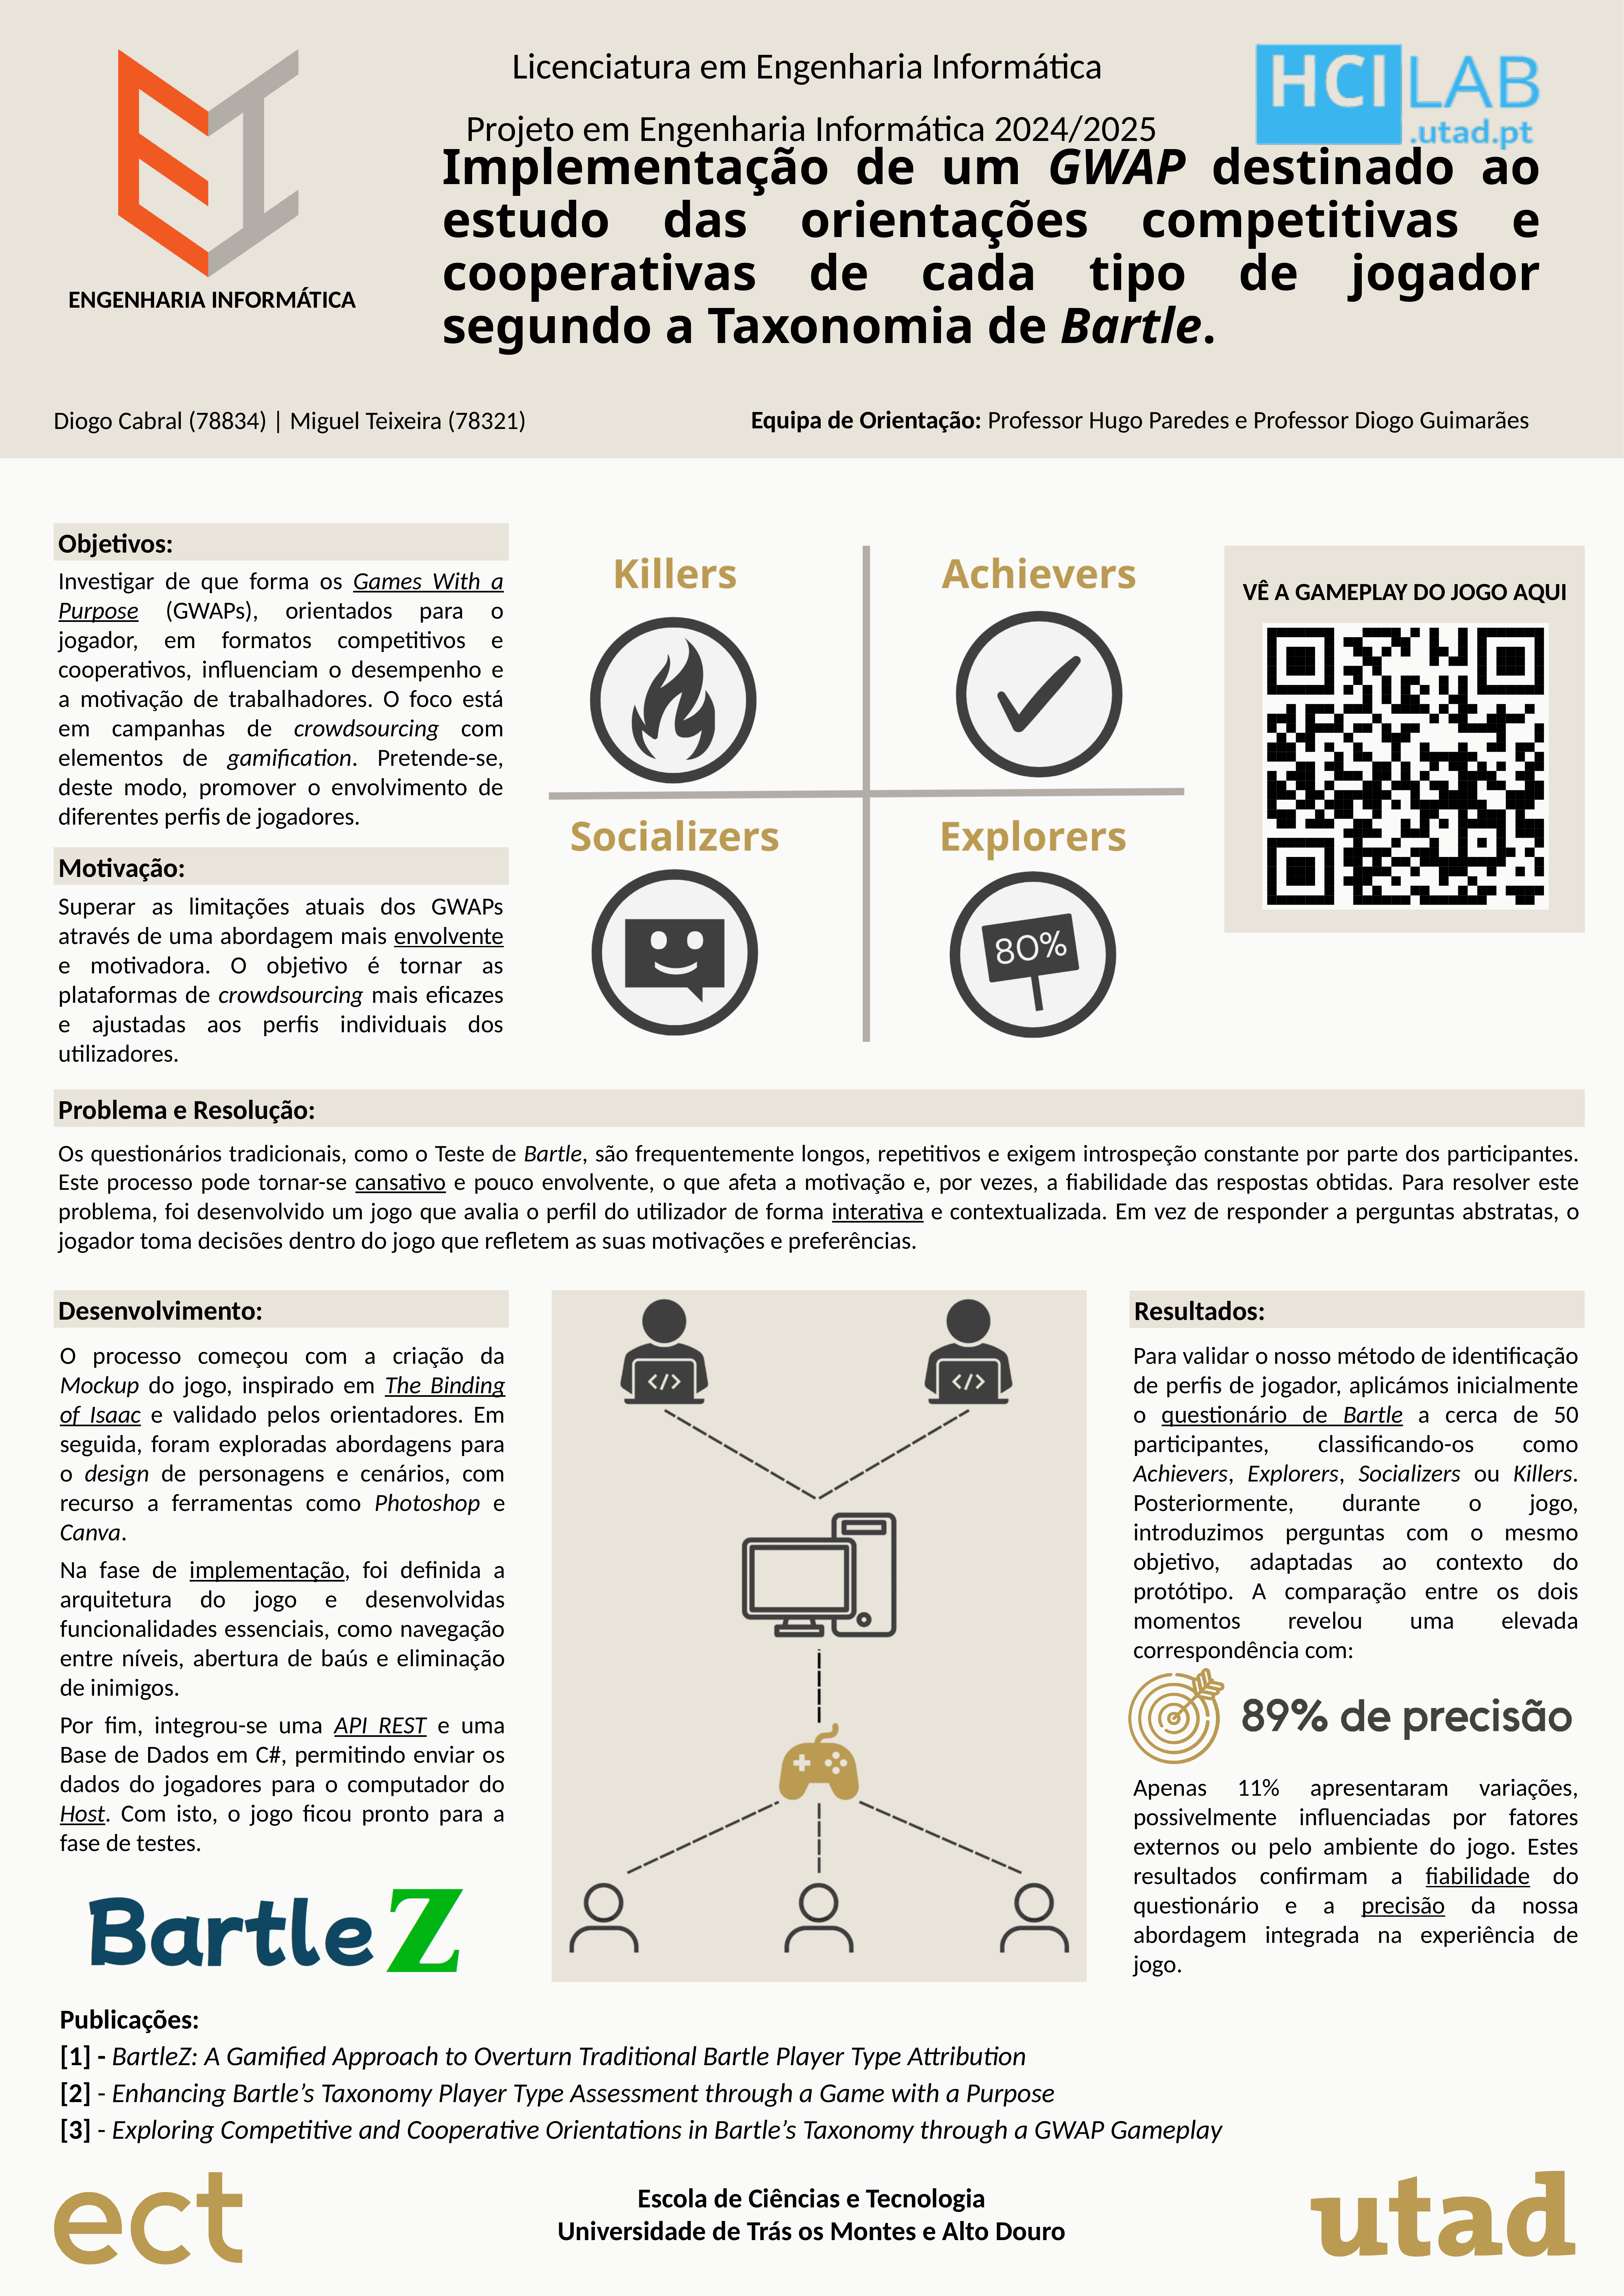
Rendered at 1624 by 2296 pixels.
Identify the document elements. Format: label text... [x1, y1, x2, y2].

text_box Desenvolvimento: [54, 1290, 509, 1328]
picture [1238, 1687, 1574, 1745]
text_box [54, 1089, 1585, 1258]
picture [549, 546, 1185, 1050]
text_box Licenciatura em Engenharia Informática Projeto em Engenharia Informática 2024/2025 [449, 44, 1175, 192]
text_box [1128, 1668, 1224, 1764]
text_box Publicações: [1] - BartleZ: A Gamified Approach to Overturn Traditional Bartle Player Type Attribution [2] - Enhancing Bartle’s Taxonomy Player Type Assessment through a Game with a Purpose [3] - Exploring Competitive and Cooperative Orientations in Bartle’s Taxonomy through a GWAP Gameplay [55, 1999, 1542, 2147]
text_box Motivação: [54, 847, 509, 885]
text_box Diogo Cabral (78834) | Miguel Teixeira (78321) [47, 405, 534, 440]
picture [110, 44, 310, 281]
title Implementação de um GWAP destinado ao estudo das orientações competitivas e cooperativas de cada tipo de jogador segundo a Taxonomia de Bartle. [437, 238, 1546, 356]
text_box [551, 1290, 1087, 1982]
text_box Superar as limitações atuais dos GWAPs através de uma abordagem mais envolvente e motivadora. O objetivo é tornar as plataformas de crowdsourcing mais eficazes e ajustadas aos perfis individuais dos utilizadores. [54, 888, 509, 1070]
text_box ENGENHARIA INFORMÁTICA [63, 281, 369, 315]
picture [564, 1290, 1075, 1962]
picture [54, 2161, 244, 2266]
text_box Resultados: [1129, 1290, 1585, 1328]
text_box [0, 0, 1624, 459]
text_box Equipa de Orientação: Professor Hugo Paredes e Professor Diogo Guimarães [746, 401, 1546, 436]
picture [87, 1889, 467, 1972]
text_box Escola de Ciências e Tecnologia Universidade de Trás os Montes e Alto Douro [529, 2178, 1095, 2248]
text_box O processo começou com a criação da Mockup do jogo, inspirado em The Binding of Isaac e validado pelos orientadores. Em seguida, foram exploradas abordagens para o design de personagens e cenários, com recurso a ferramentas como Photoshop e Canva. Na fase de implementação, foi definida a arquitetura do jogo e desenvolvidas funcionalidades essenciais, como navegação entre níveis, abertura de baús e eliminação de inimigos. Por fim, integrou-se uma API REST e uma Base de Dados em C#, permitindo enviar os dados do jogadores para o computador do Host. Com isto, o jogo ficou pronto para a fase de testes. [55, 1337, 511, 1859]
text_box Para validar o nosso método de identificação de perfis de jogador, aplicámos inicialmente o questionário de Bartle a cerca de 50 participantes, classificando-os como Achievers, Explorers, Socializers ou Killers. Posteriormente, durante o jogo, introduzimos perguntas com o mesmo objetivo, adaptadas ao contexto do protótipo. A comparação entre os dois momentos revelou uma elevada correspondência com: [1128, 1337, 1584, 1666]
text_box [1224, 546, 1585, 933]
text_box Objetivos: [54, 523, 509, 561]
picture [1253, 42, 1542, 150]
text_box Investigar de que forma os Games With a Purpose (GWAPs), orientados para o jogador, em formatos competitivos e cooperativos, influenciam o desempenho e a motivação de trabalhadores. O foco está em campanhas de crowdsourcing com elementos de gamification. Pretende-se, deste modo, promover o envolvimento de diferentes perfis de jogadores. [54, 562, 509, 832]
picture [1303, 2159, 1585, 2267]
text_box Apenas 11% apresentaram variações, possivelmente influenciadas por fatores externos ou pelo ambiente do jogo. Estes resultados confirmam a fiabilidade do questionário e a precisão da nossa abordagem integrada na experiência de jogo. [1128, 1769, 1584, 1980]
